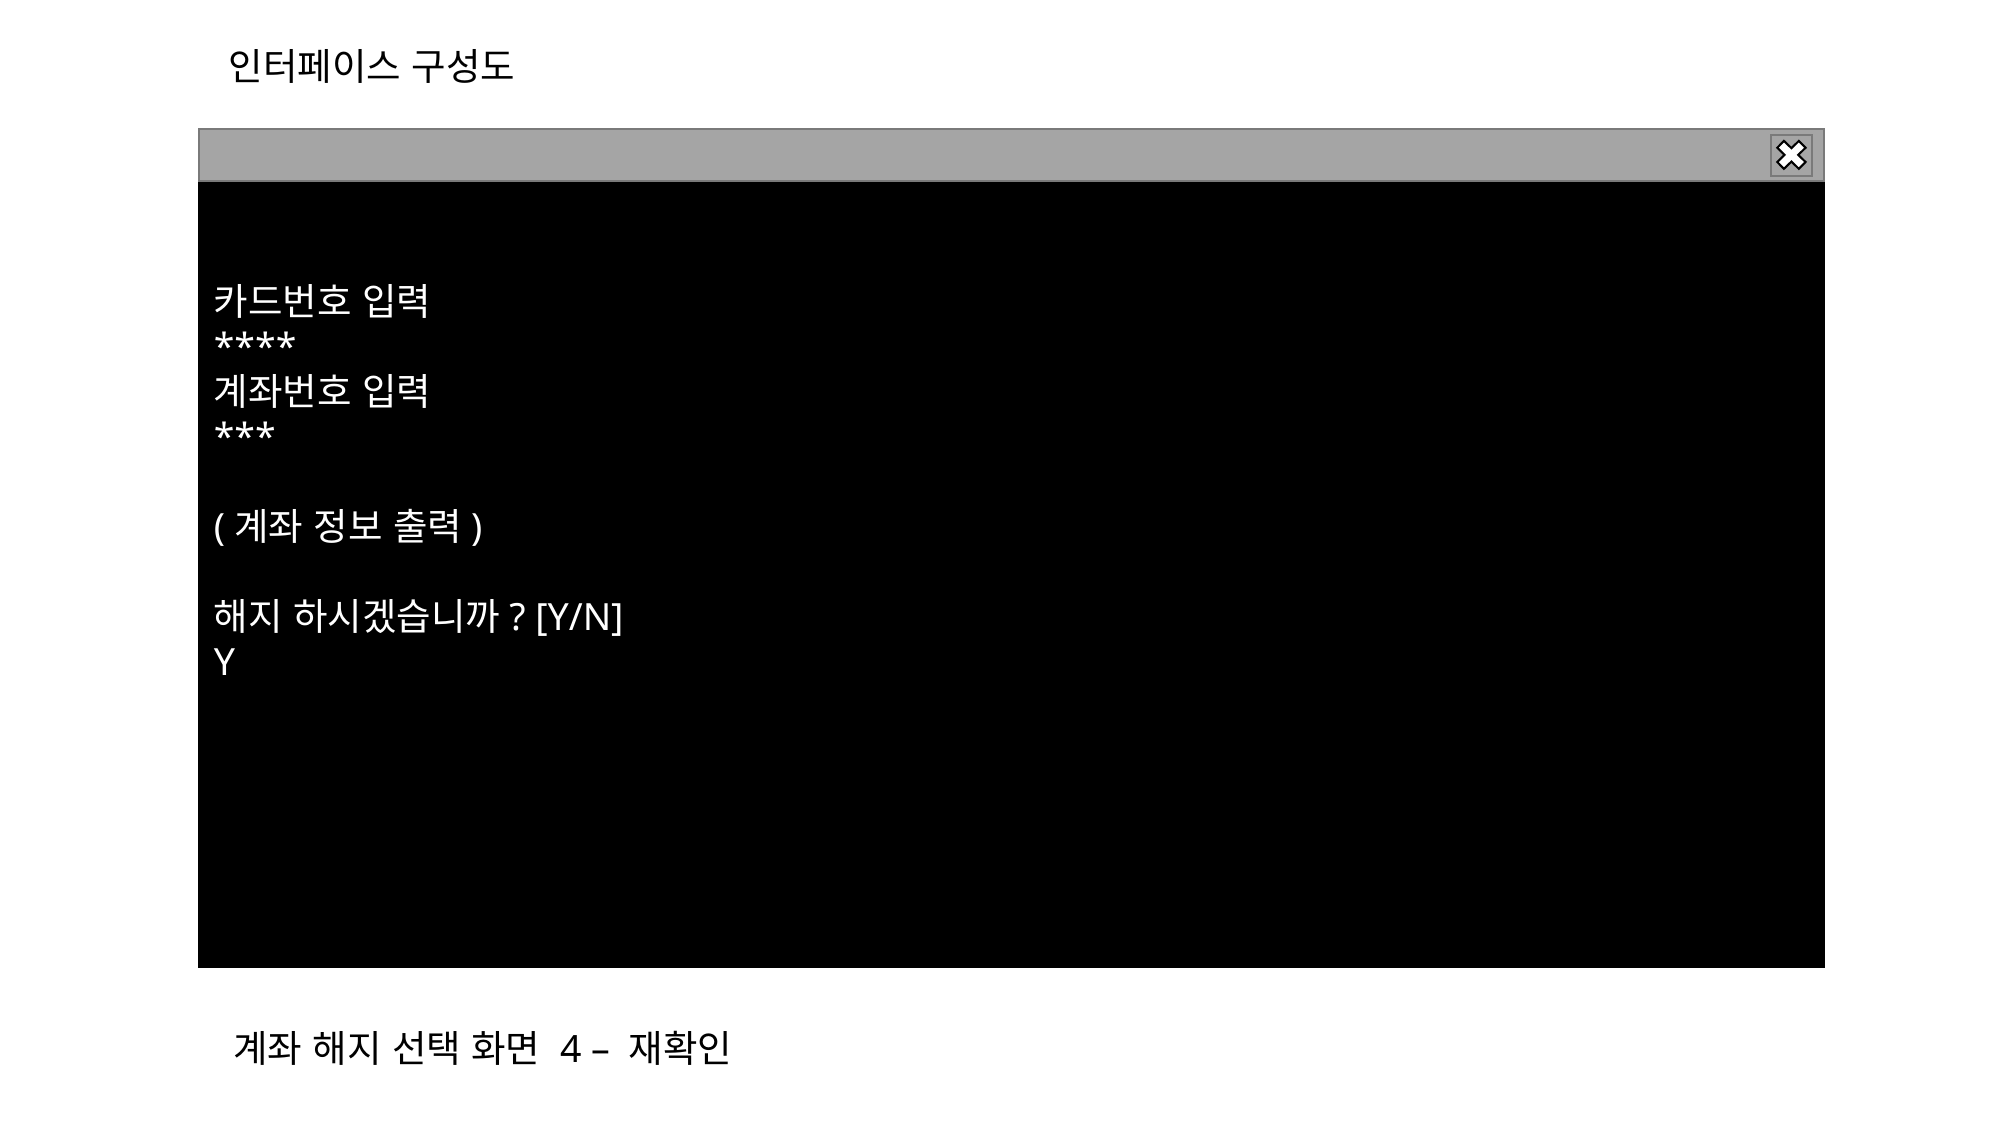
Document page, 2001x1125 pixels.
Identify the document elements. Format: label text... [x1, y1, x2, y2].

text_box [199, 129, 1825, 967]
text_box 인터페이스 구성도 [214, 35, 531, 96]
text_box 계좌 해지 선택 화면 4 – 재확인 [218, 1017, 748, 1078]
